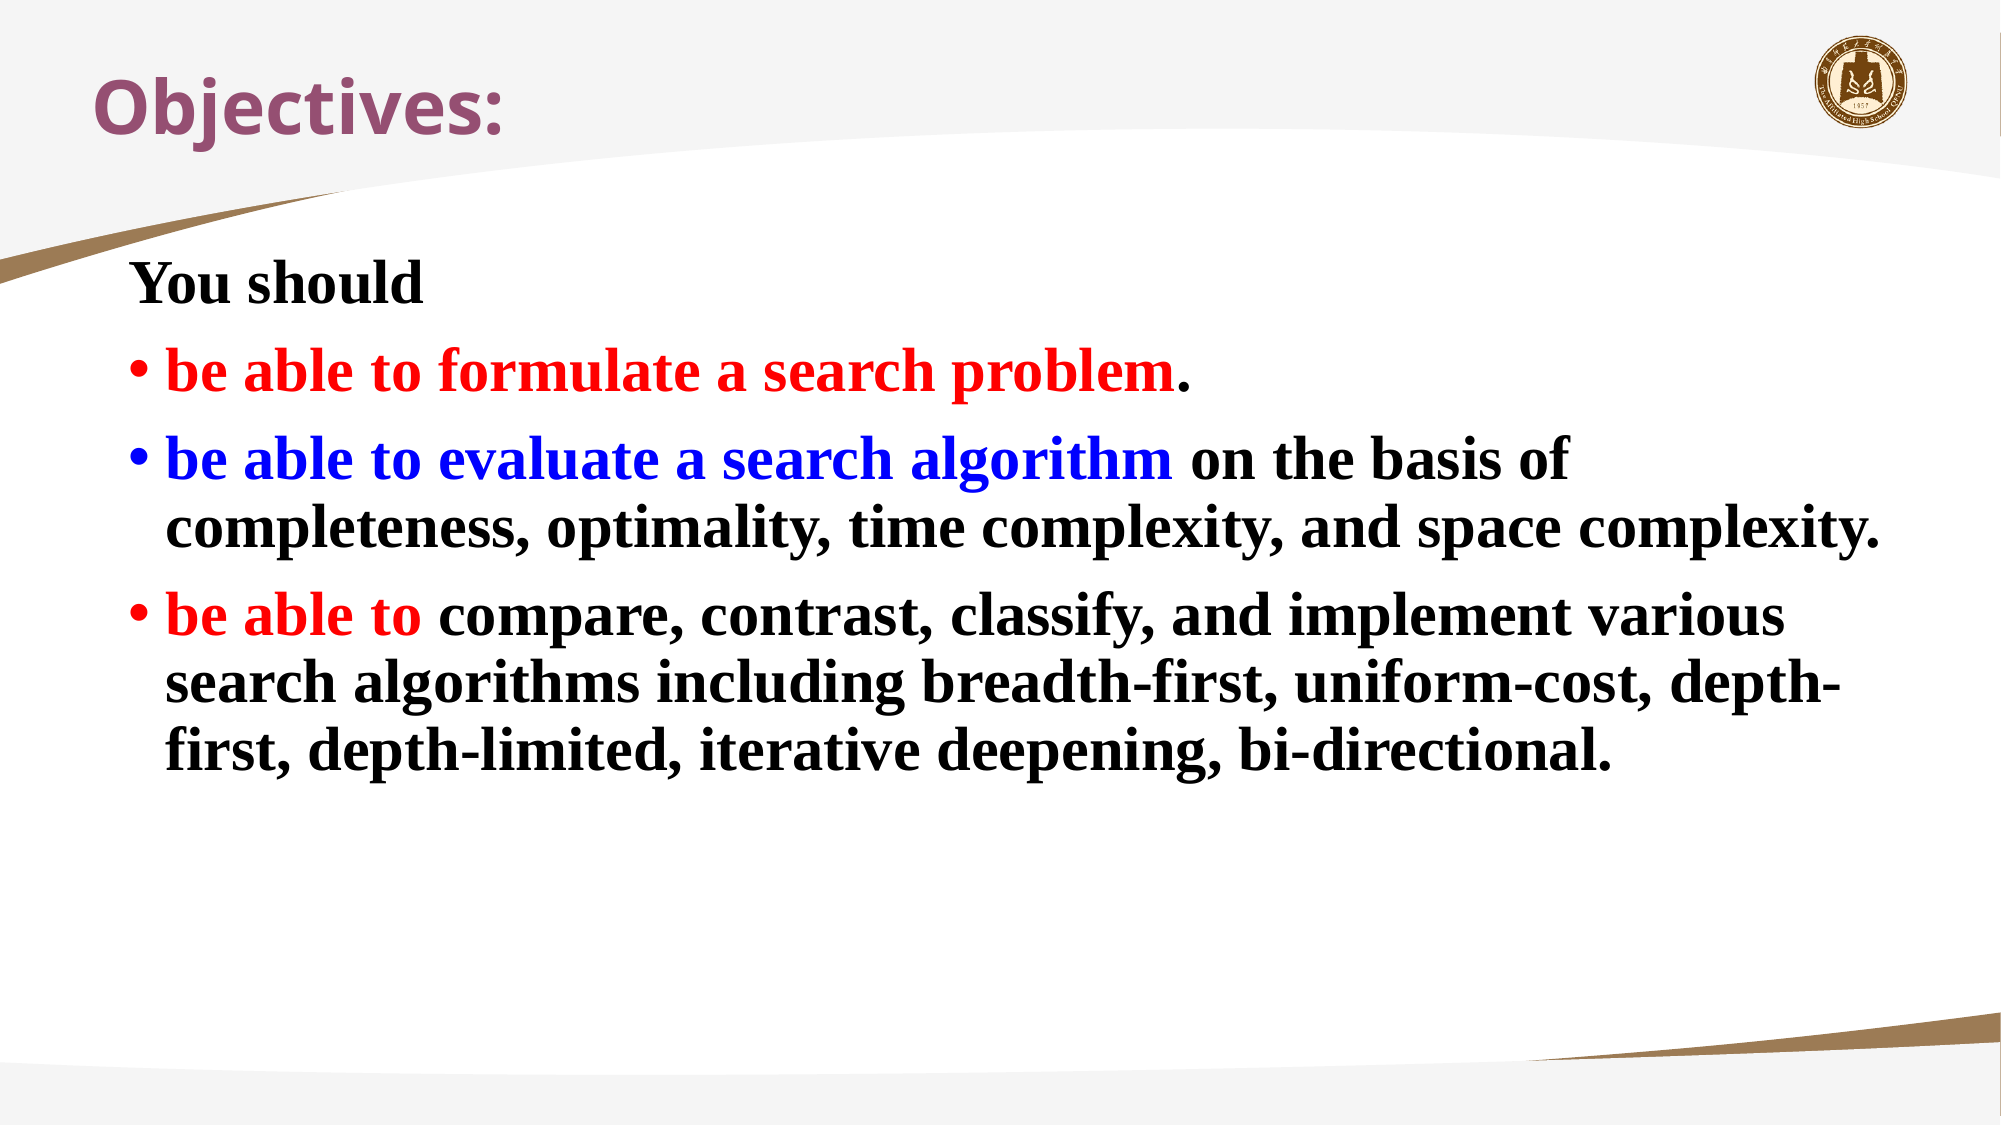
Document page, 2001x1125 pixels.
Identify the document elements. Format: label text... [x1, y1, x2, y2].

picture [1812, 33, 1909, 130]
title Objectives: [79, 57, 1880, 146]
text_box You should be able to formulate a search problem. be able to evaluate a search algorithm on the basis of completeness, optimality, time complexity, and space complexity. be able to compare, contrast, classify, and implement various search algorithms including breadth-first, uniform-cost, depth-first, depth-limited, iterative deepening, bi-directional. [113, 241, 1917, 917]
